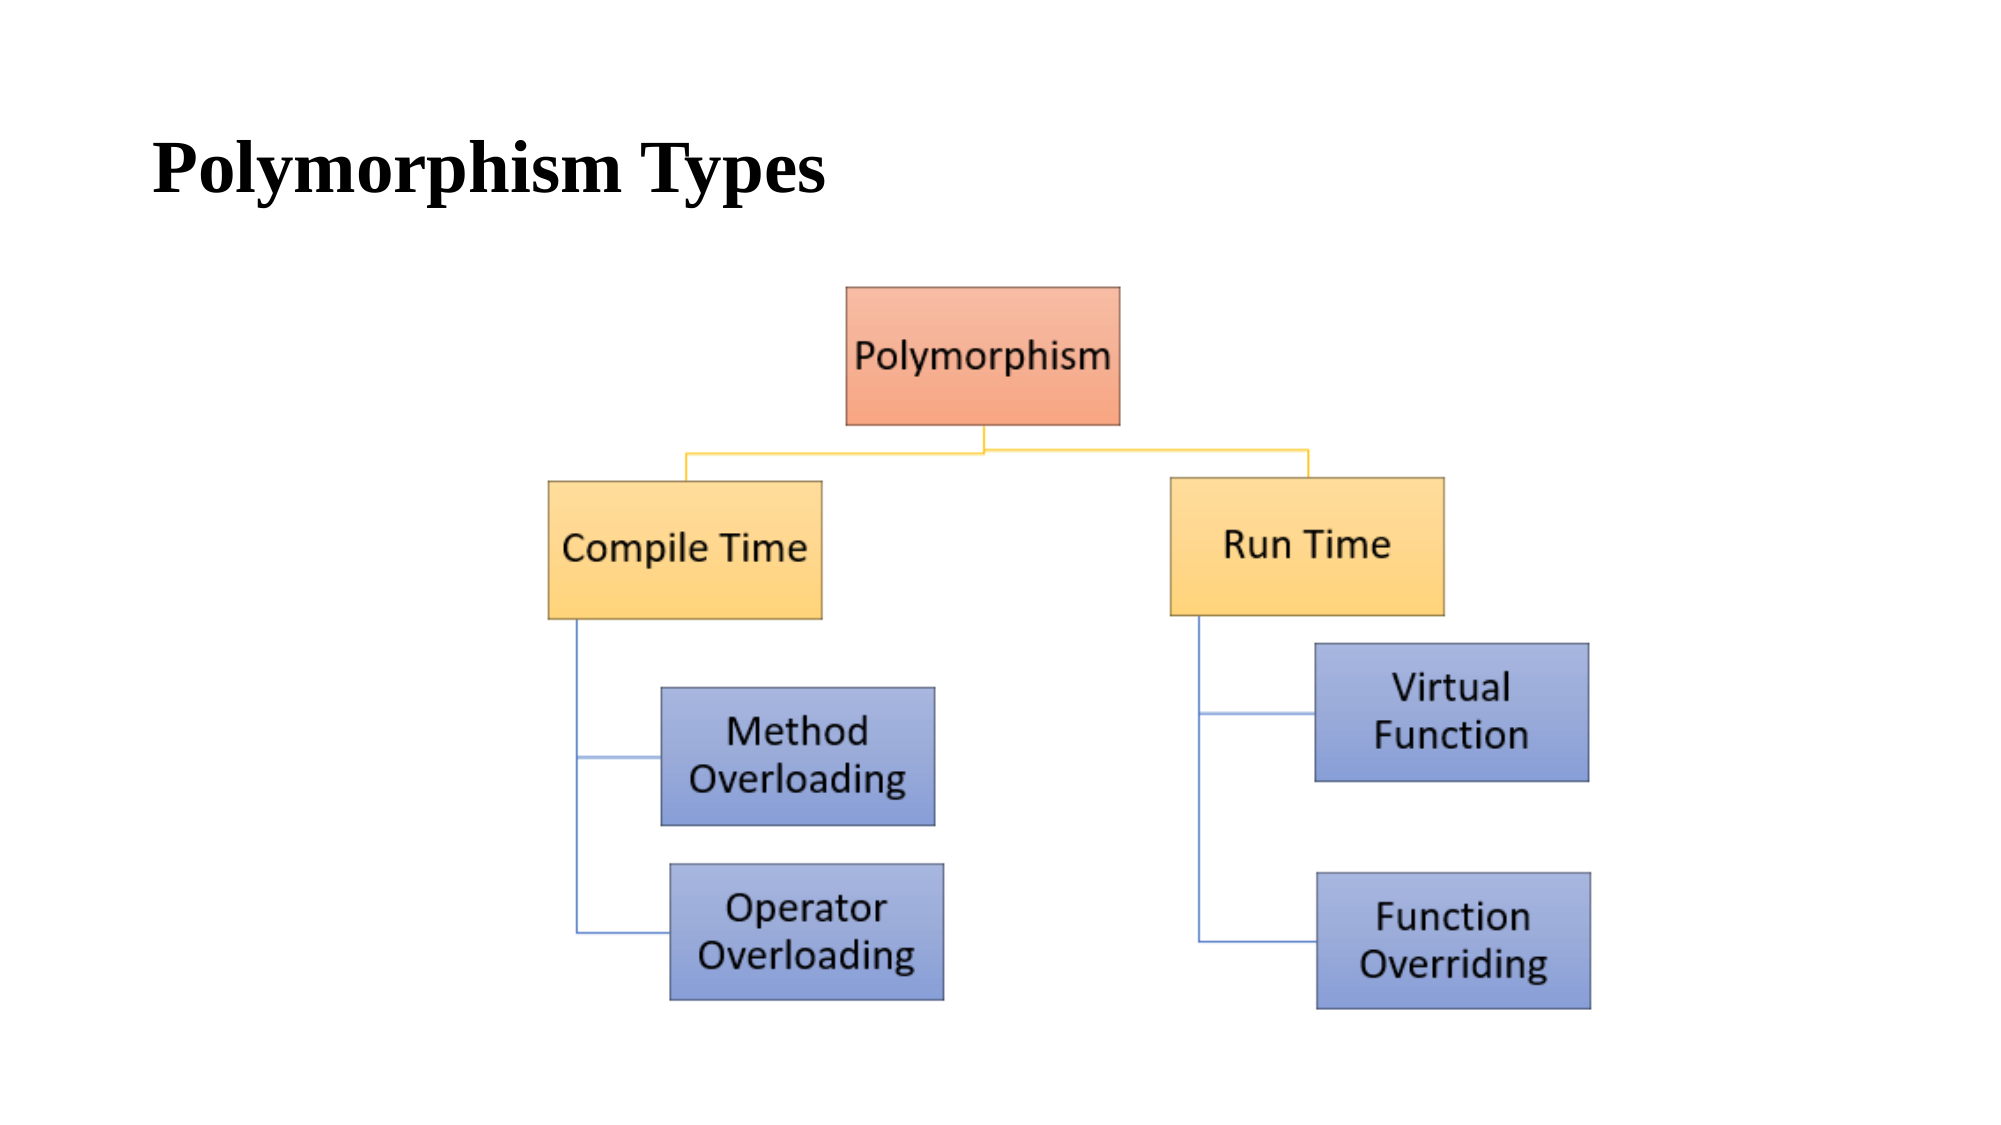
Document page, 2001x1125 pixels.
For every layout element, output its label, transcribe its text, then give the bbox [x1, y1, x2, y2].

picture [527, 264, 1619, 1047]
title Polymorphism Types [137, 59, 1863, 278]
